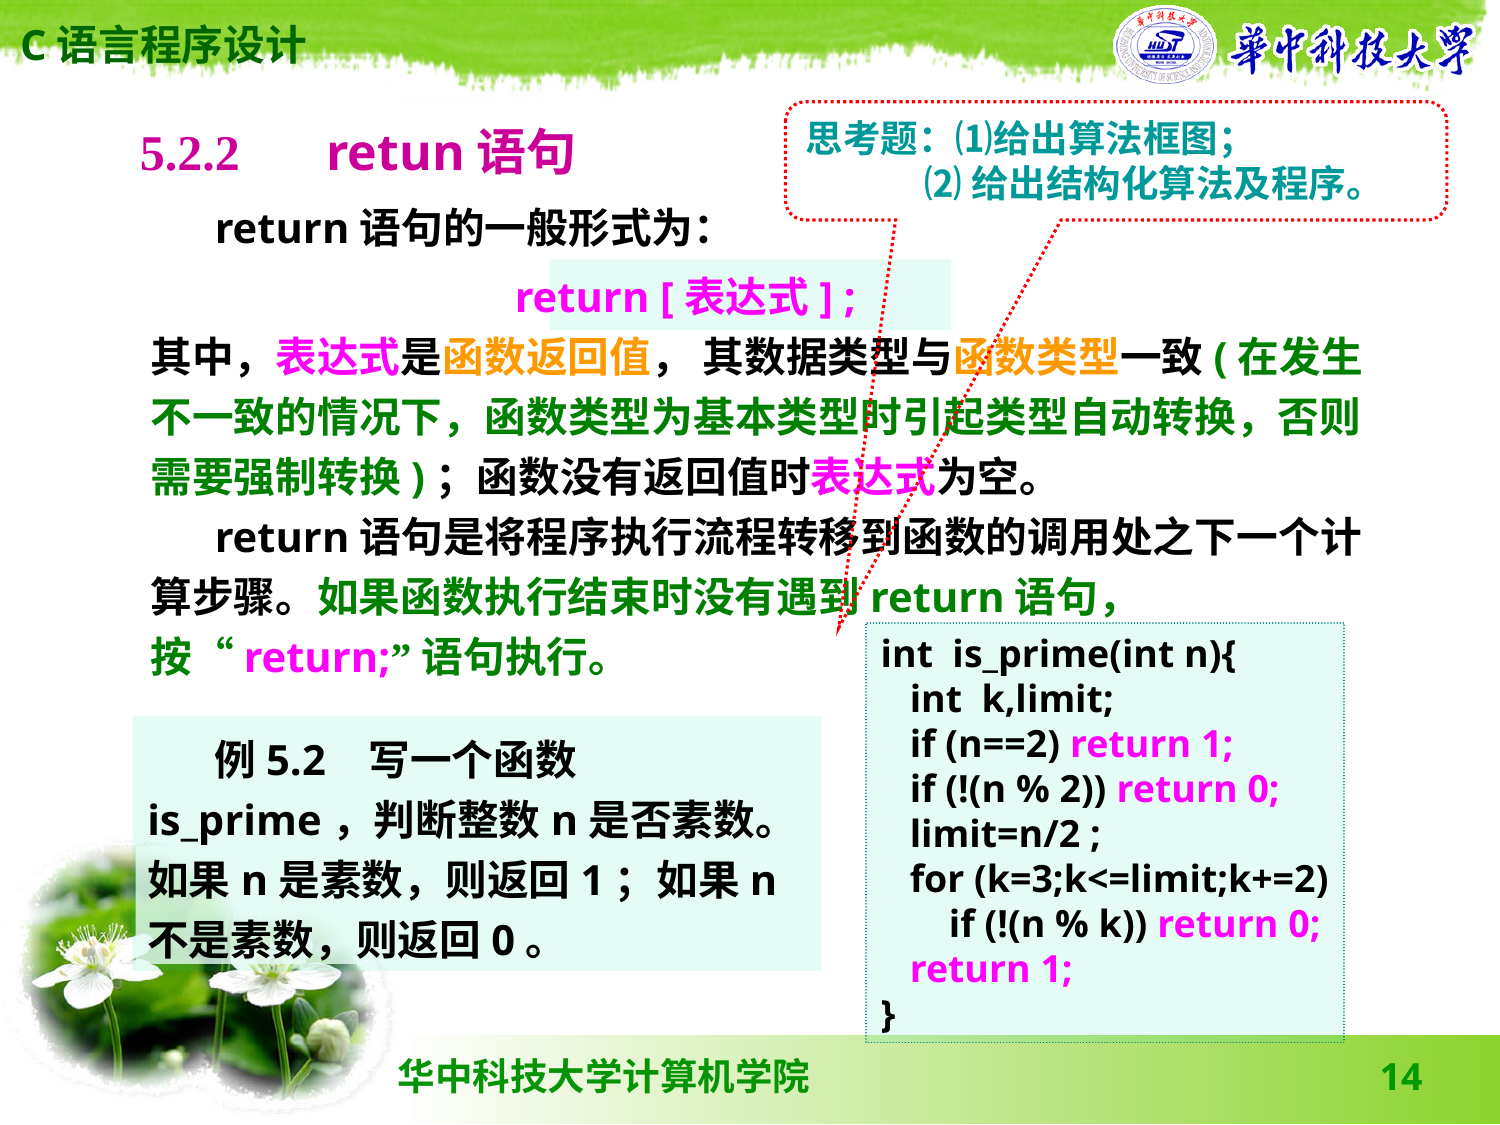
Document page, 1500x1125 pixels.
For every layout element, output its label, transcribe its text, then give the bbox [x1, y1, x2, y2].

text_box 思考题：⑴给出算法框图； ⑵给出结构化算法及程序。 [785, 101, 1447, 628]
text_box int is_prime(int n){ int k,limit; if (n==2) return 1; if (!(n % 2)) return 0; limit=n/2 ; for (k=3;k<=limit;k+=2) if (!(n % k)) return 0; return 1; } [865, 622, 1345, 1043]
picture [0, 828, 413, 1125]
text_box return语句的一般形式为： return [表达式] ; 其中，表达式是函数返回值， 其数据类型与函数类型一致(在发生不一致的情况下，函数类型为基本类型时引起类型自动转换，否则需要强制转换)；函数没有返回值时表达式为空。 return语句是将程序执行流程转移到函数的调用处之下一个计算步骤。如果函数执行结束时没有遇到return语句，按“return;”语句执行。 [135, 184, 1388, 688]
picture [0, 0, 1500, 113]
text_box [132, 715, 822, 972]
slide_number 14 [1124, 1041, 1438, 1112]
text_box 5.2.2 retun语句 [125, 113, 787, 189]
